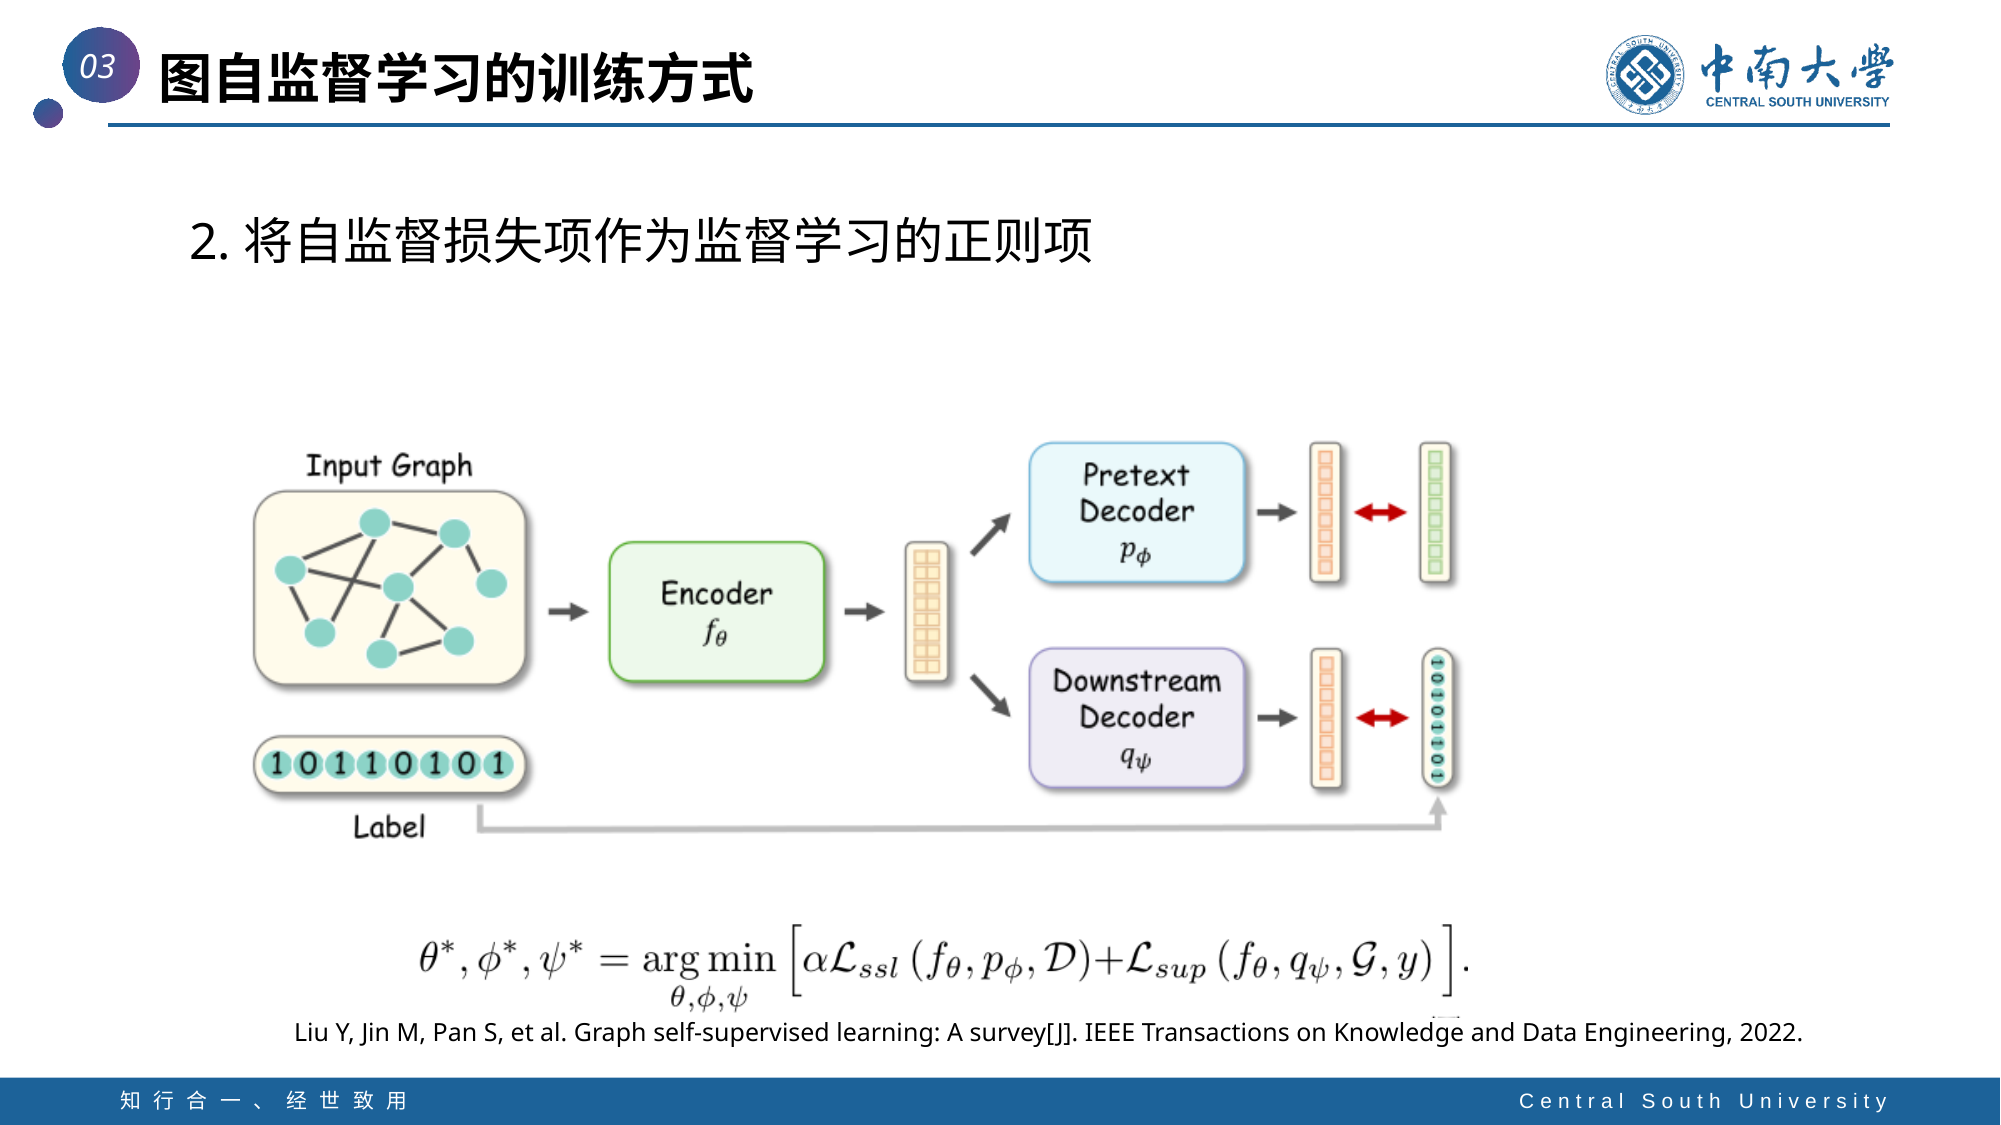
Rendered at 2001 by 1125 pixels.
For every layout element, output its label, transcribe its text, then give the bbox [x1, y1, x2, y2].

picture [1595, 28, 1907, 121]
text_box 2.将自监督损失项作为监督学习的正则项 [174, 202, 1128, 278]
text_box Liu Y, Jin M, Pan S, et al. Graph self-supervised learning: A survey[J]. IEEE Transactions on Knowledge and Data Engineering, 2022. [279, 1009, 1832, 1054]
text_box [33, 26, 153, 128]
picture [235, 426, 1517, 854]
text_box [0, 1077, 2000, 1125]
picture [385, 913, 1468, 1018]
text_box 知行合一、经世致用 [105, 1080, 423, 1120]
text_box 图自监督学习的训练方式 [158, 0, 1329, 118]
text_box Central South University [1504, 1080, 1902, 1120]
